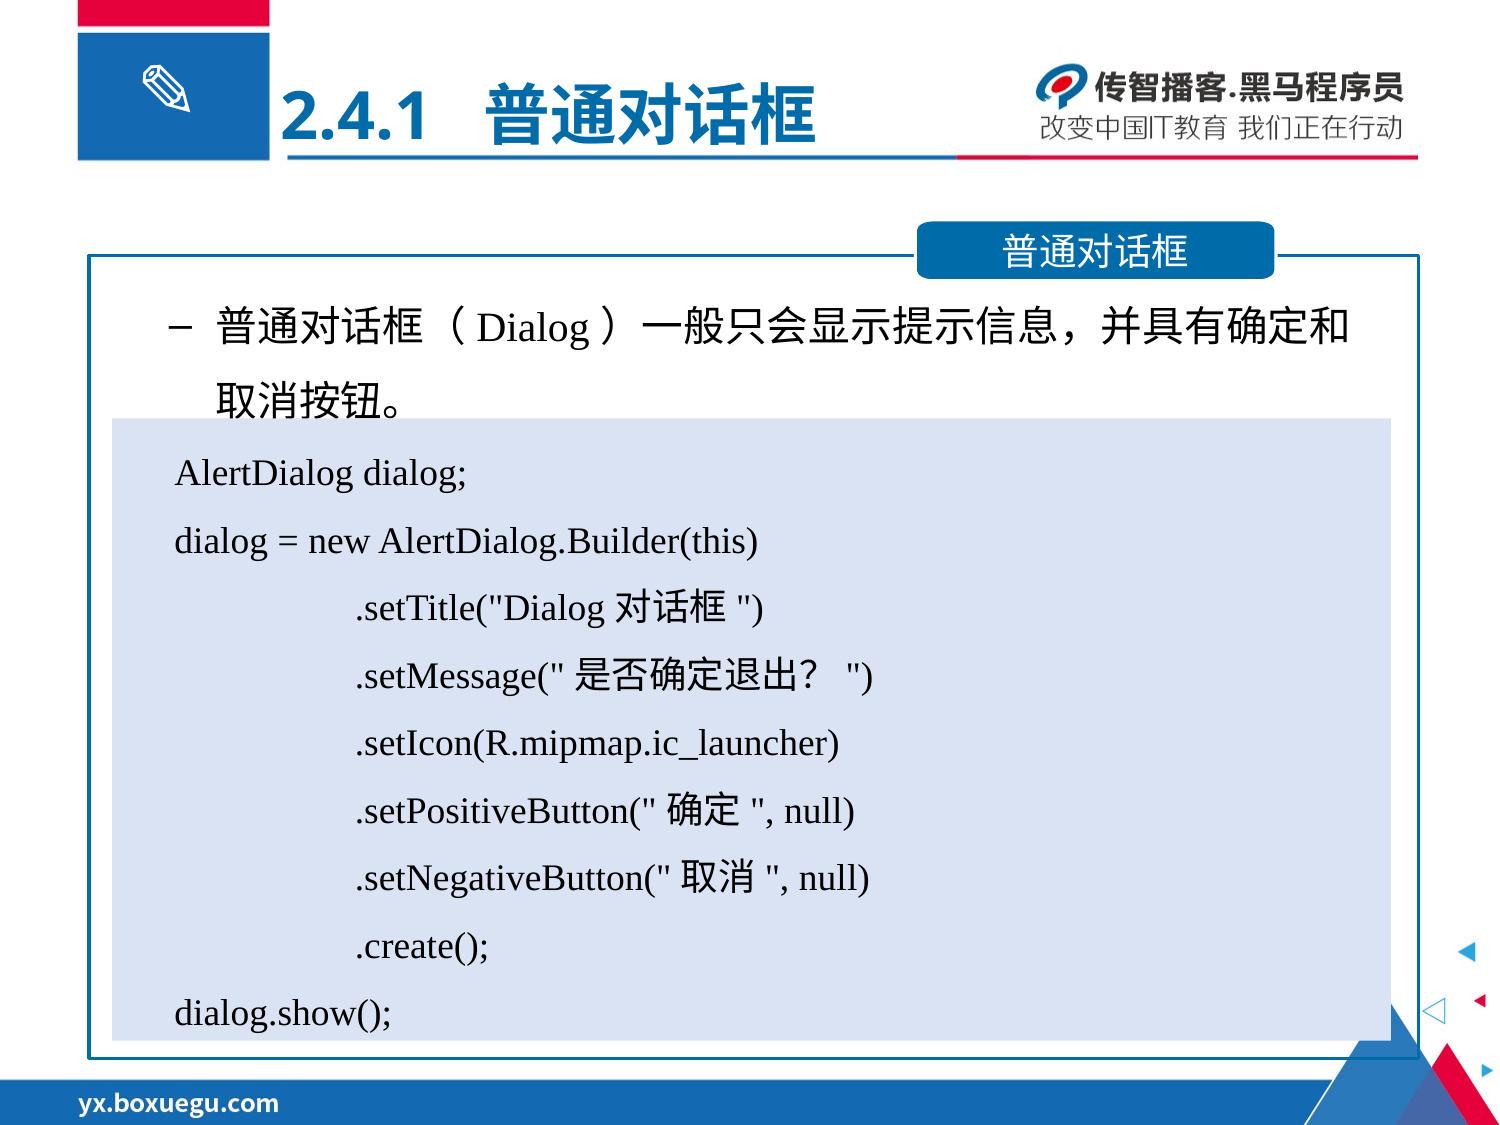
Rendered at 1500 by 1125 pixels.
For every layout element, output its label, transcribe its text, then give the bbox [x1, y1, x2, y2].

text_box 2.4.1 普通对话框 [265, 66, 1424, 159]
text_box 普通对话框 [913, 218, 1278, 267]
picture [0, 0, 1500, 1125]
text_box 普通对话框（Dialog）一般只会显示提示信息，并具有确定和取消按钮。 [78, 267, 1388, 526]
text_box [41, 151, 853, 244]
text_box [89, 255, 1419, 1059]
text_box AlertDialog dialog; dialog = new AlertDialog.Builder(this) .setTitle("Dialog对话框") .setMessage("是否确定退出？") .setIcon(R.mipmap.ic_launcher) .setPositiveButton("确定", null) .setNegativeButton("取消", null) .create(); dialog.show(); [112, 418, 1391, 1041]
